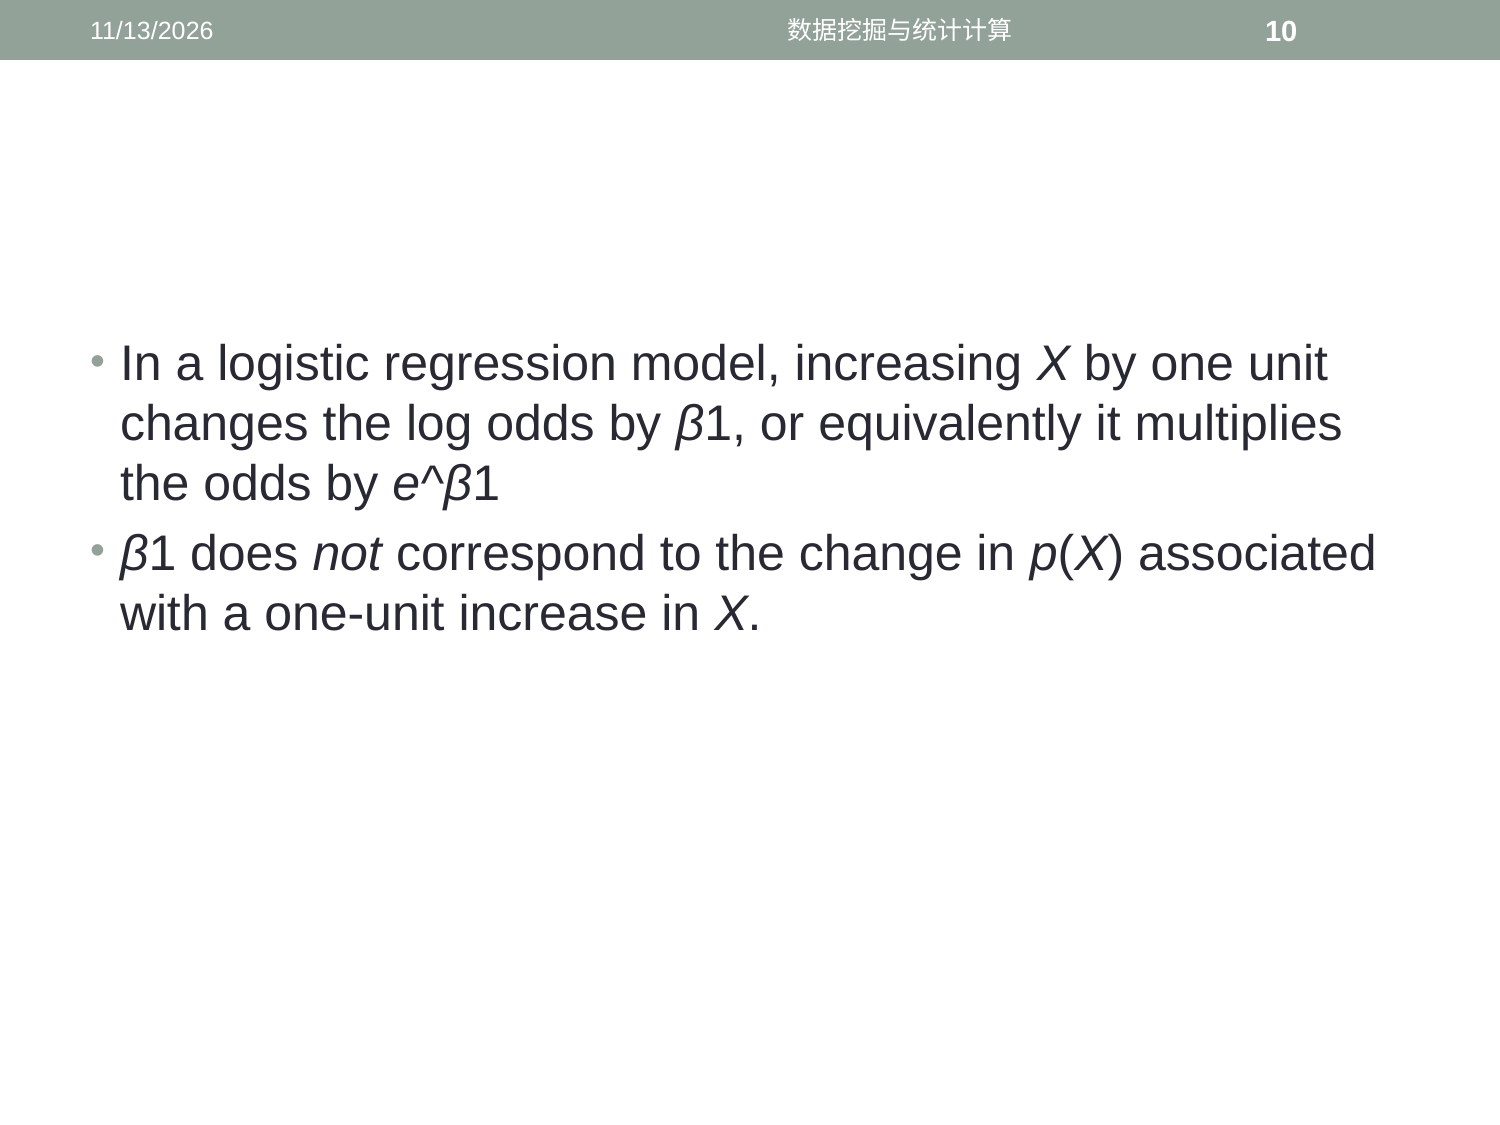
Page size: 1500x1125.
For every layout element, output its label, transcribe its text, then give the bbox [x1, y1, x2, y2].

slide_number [75, 3, 550, 57]
slide_number 10 [1250, 3, 1425, 57]
footer 数据挖掘与统计计算 [562, 3, 1238, 57]
list In a logistic regression model, increasing X by one unit changes the log odds by β1, or equivalently it multiplies the odds by e^β1 β1 does not correspond to the change in p(X) associated with a one-unit increase in X. [75, 322, 1425, 1063]
